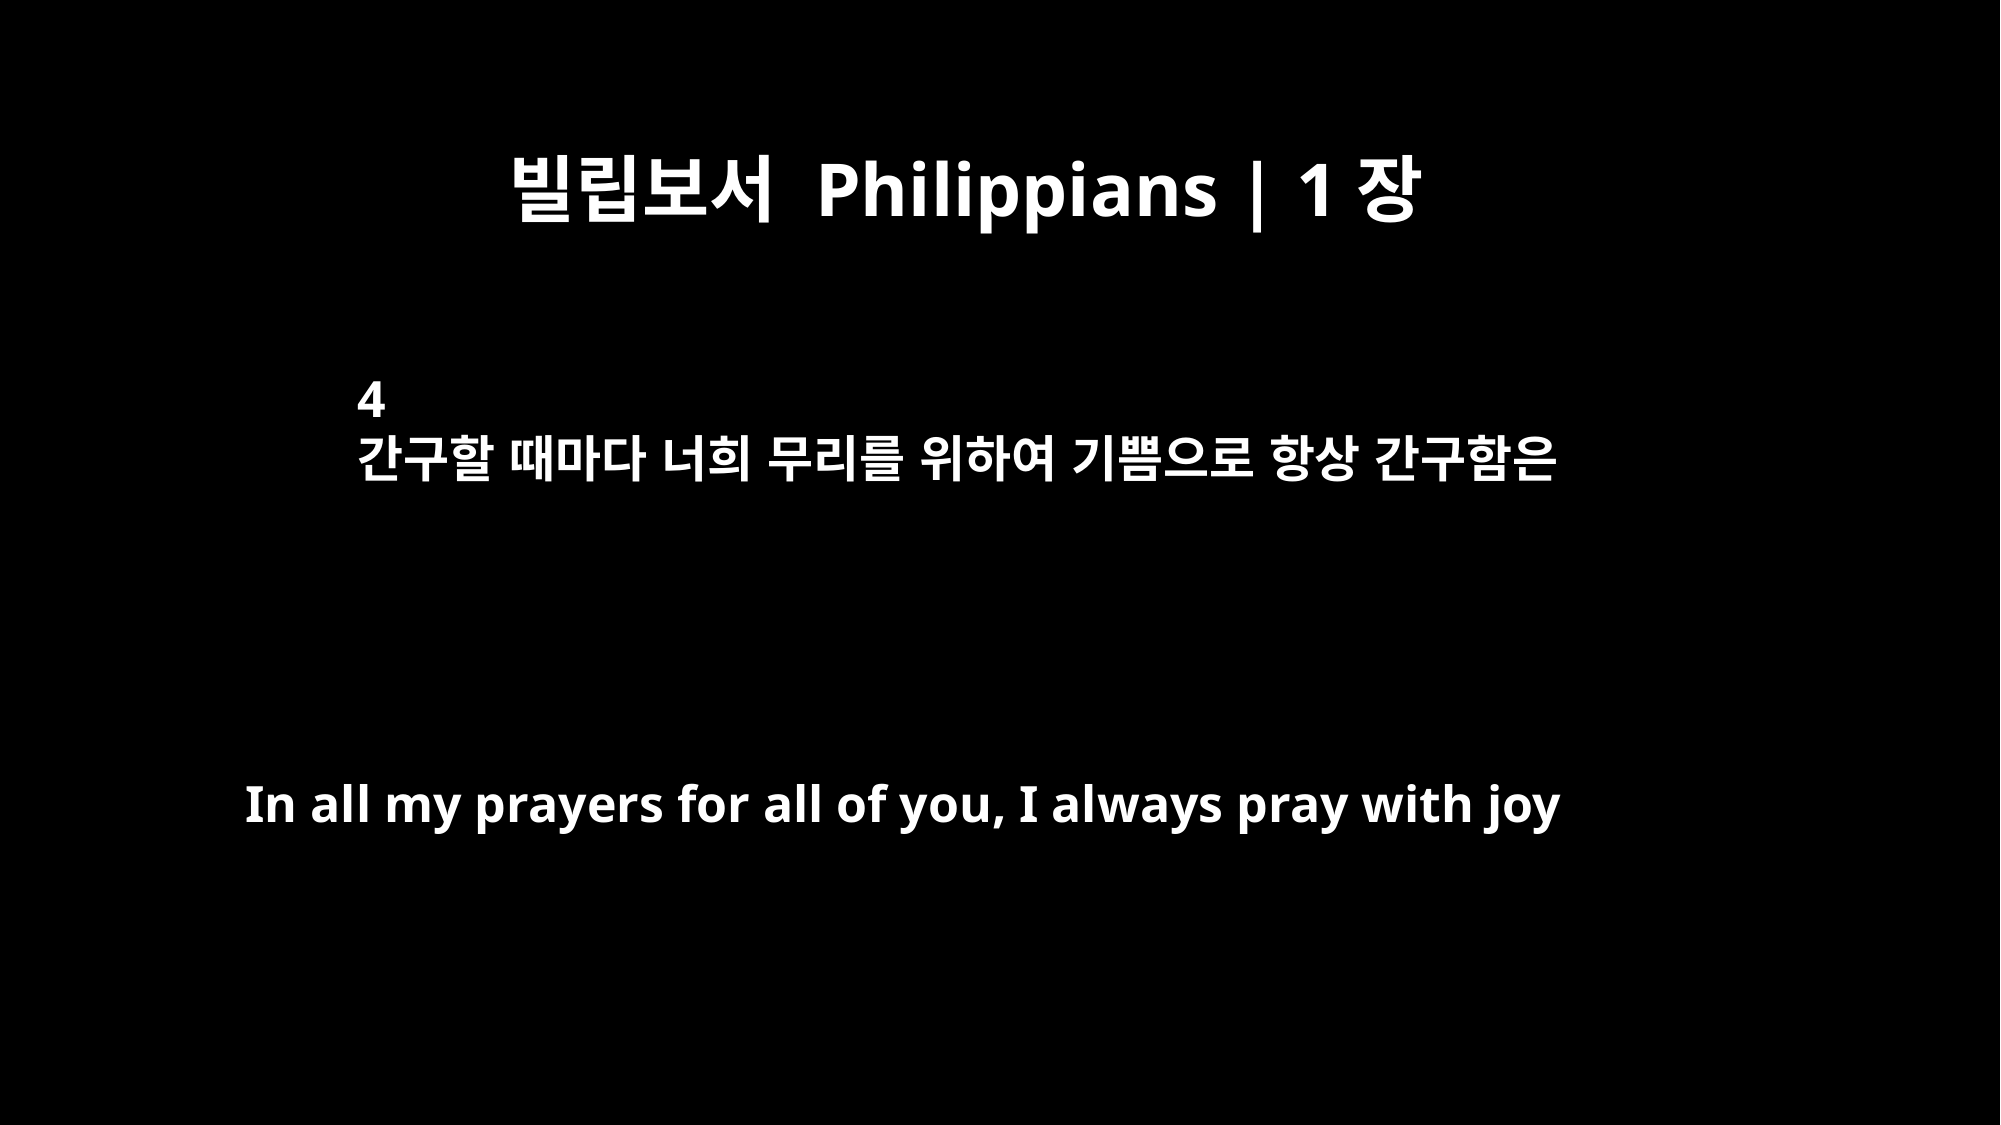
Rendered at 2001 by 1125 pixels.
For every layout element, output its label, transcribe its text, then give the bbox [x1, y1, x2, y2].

text_box 4 간구할 때마다 너희 무리를 위하여 기쁨으로 항상 간구함은 [342, 359, 1575, 495]
text_box In all my prayers for all of you, I always pray with joy [230, 764, 1577, 840]
text_box 빌립보서 Philippians | 1장 [493, 136, 1439, 239]
